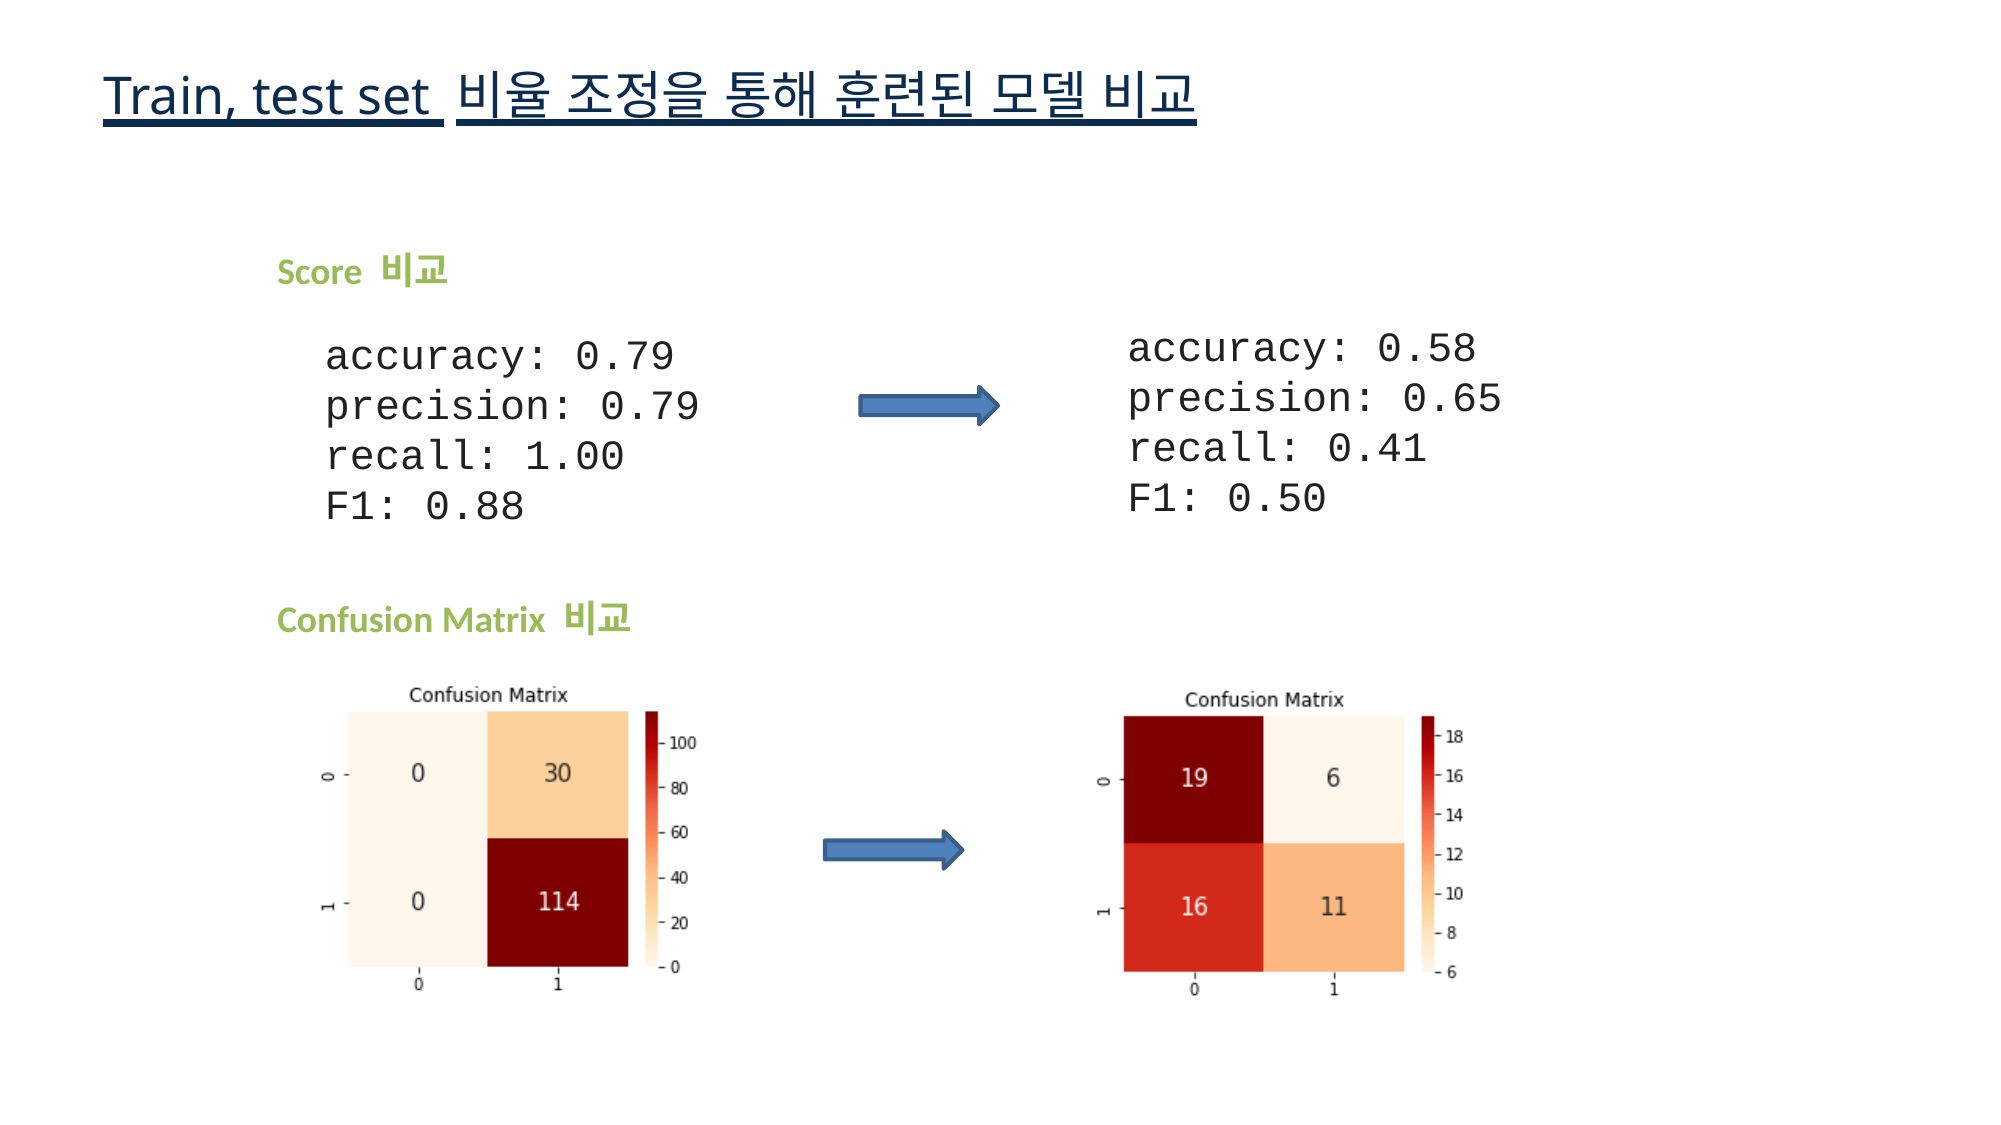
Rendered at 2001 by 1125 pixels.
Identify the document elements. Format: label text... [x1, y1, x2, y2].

text_box accuracy: 0.58 precision: 0.65 recall: 0.41 F1: 0.50 [1112, 312, 1613, 528]
text_box [822, 829, 965, 871]
picture [1074, 674, 1516, 1027]
text_box Score 비교 [262, 239, 663, 299]
title Train, test set 비율 조정을 통해 훈련된 모델 비교 [103, 62, 1897, 126]
list accuracy: 0.79 precision: 0.79 recall: 1.00 F1: 0.88 [324, 327, 775, 530]
picture [288, 674, 738, 1026]
text_box [858, 385, 1001, 427]
text_box Confusion Matrix 비교 [262, 587, 738, 648]
